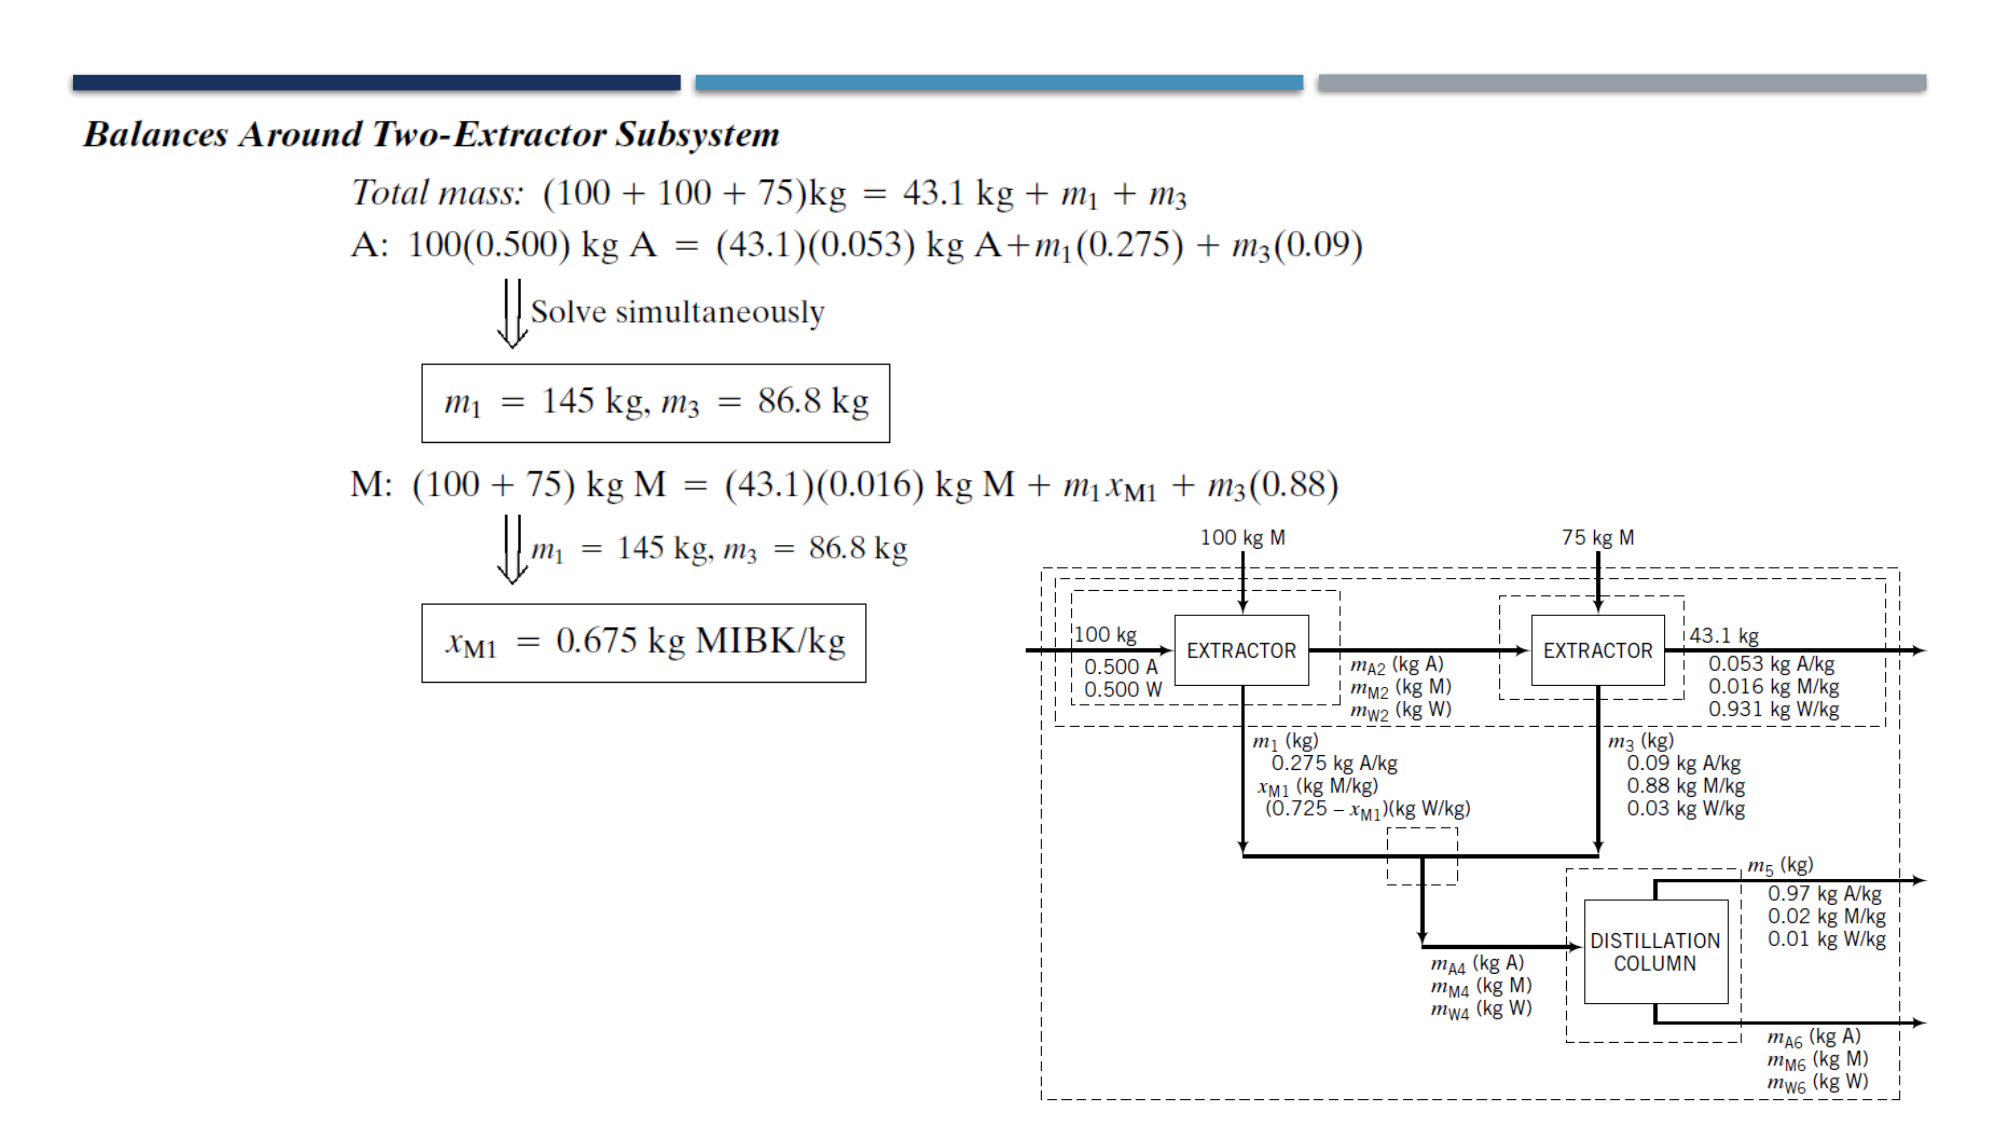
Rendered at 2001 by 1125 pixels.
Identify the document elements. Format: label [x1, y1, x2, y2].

picture [63, 107, 1953, 1125]
